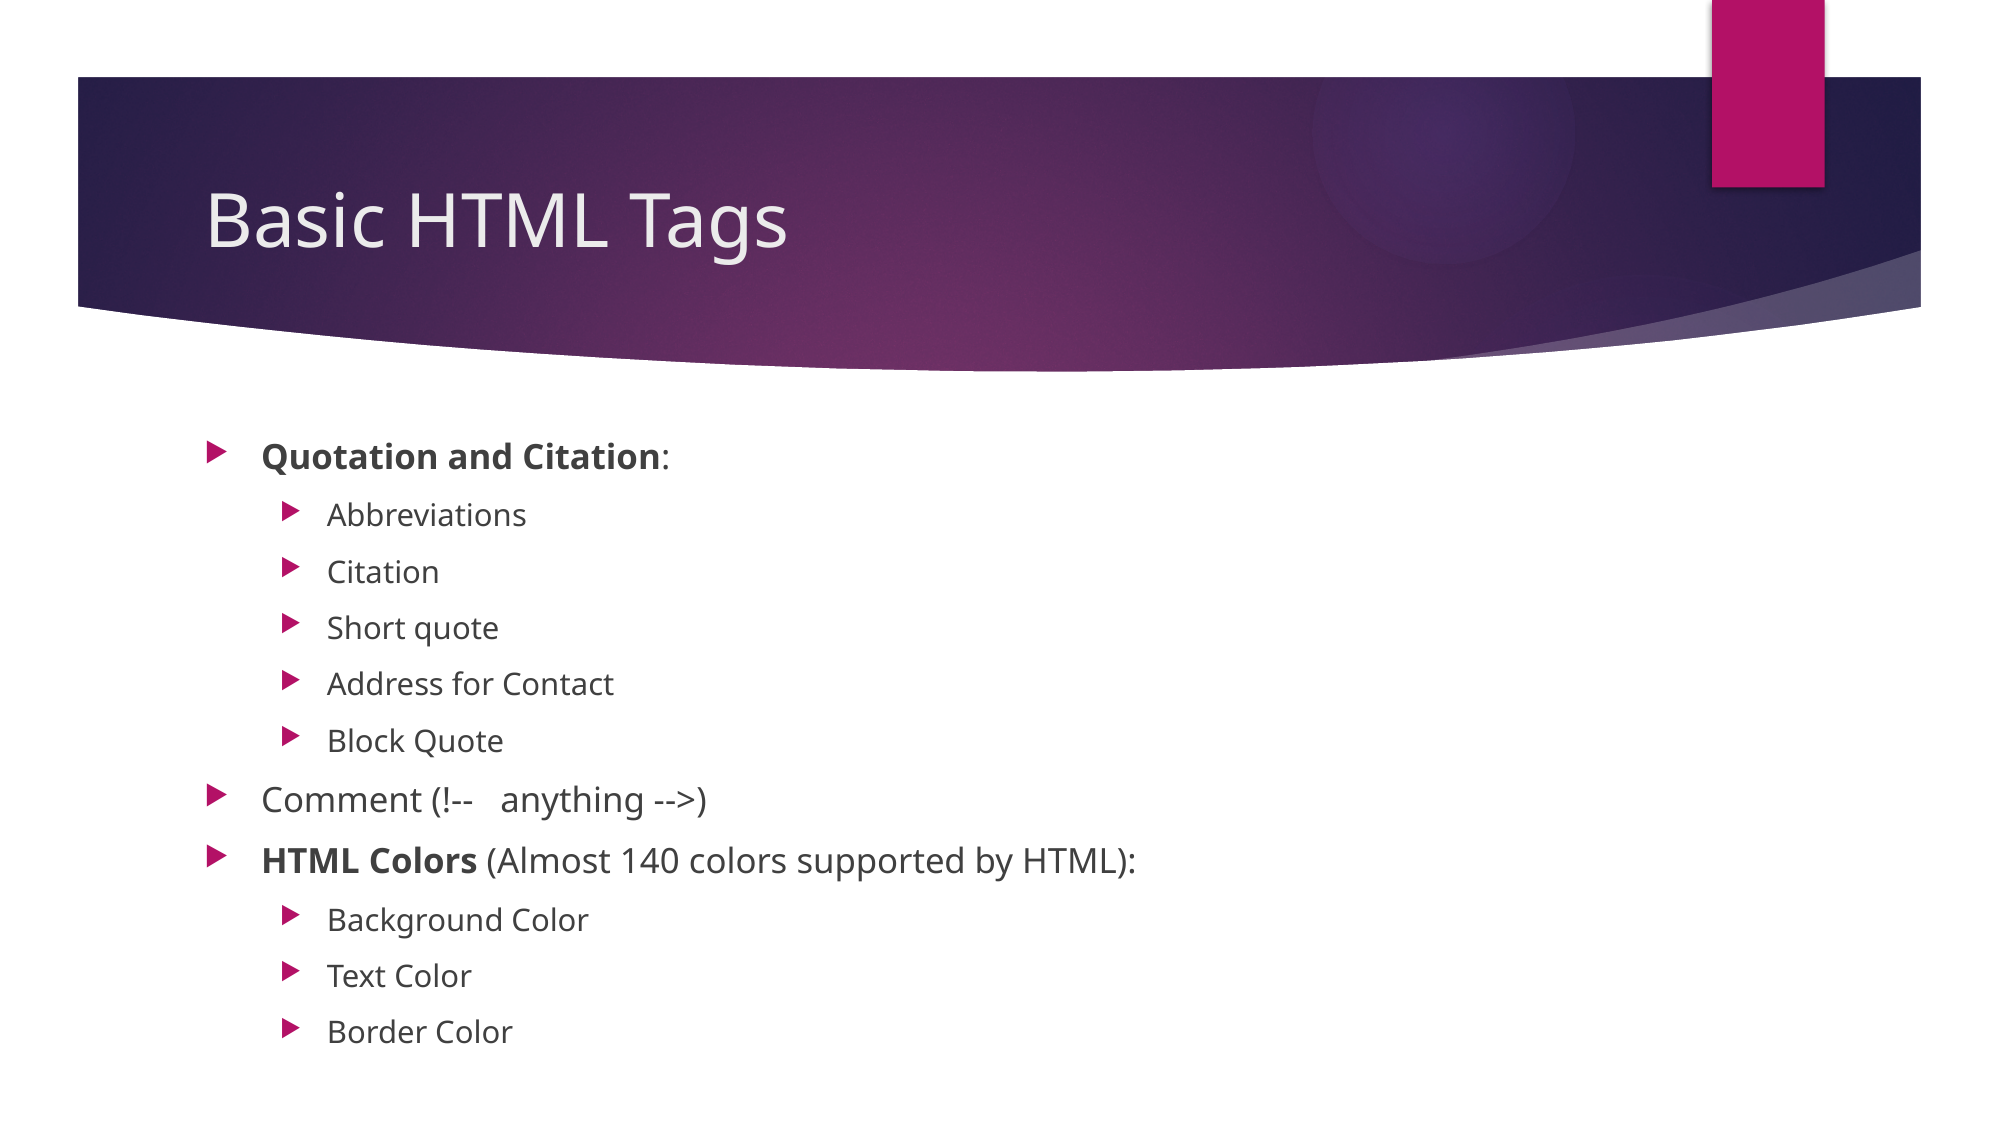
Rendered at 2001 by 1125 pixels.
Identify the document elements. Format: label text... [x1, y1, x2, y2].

list Quotation and Citation: Abbreviations Citation Short quote Address for Contact Block Quote Comment (!-- anything -->) HTML Colors (Almost 140 colors supported by HTML): Background Color Text Color Border Color [189, 427, 1702, 1059]
title Basic HTML Tags [189, 159, 1627, 276]
